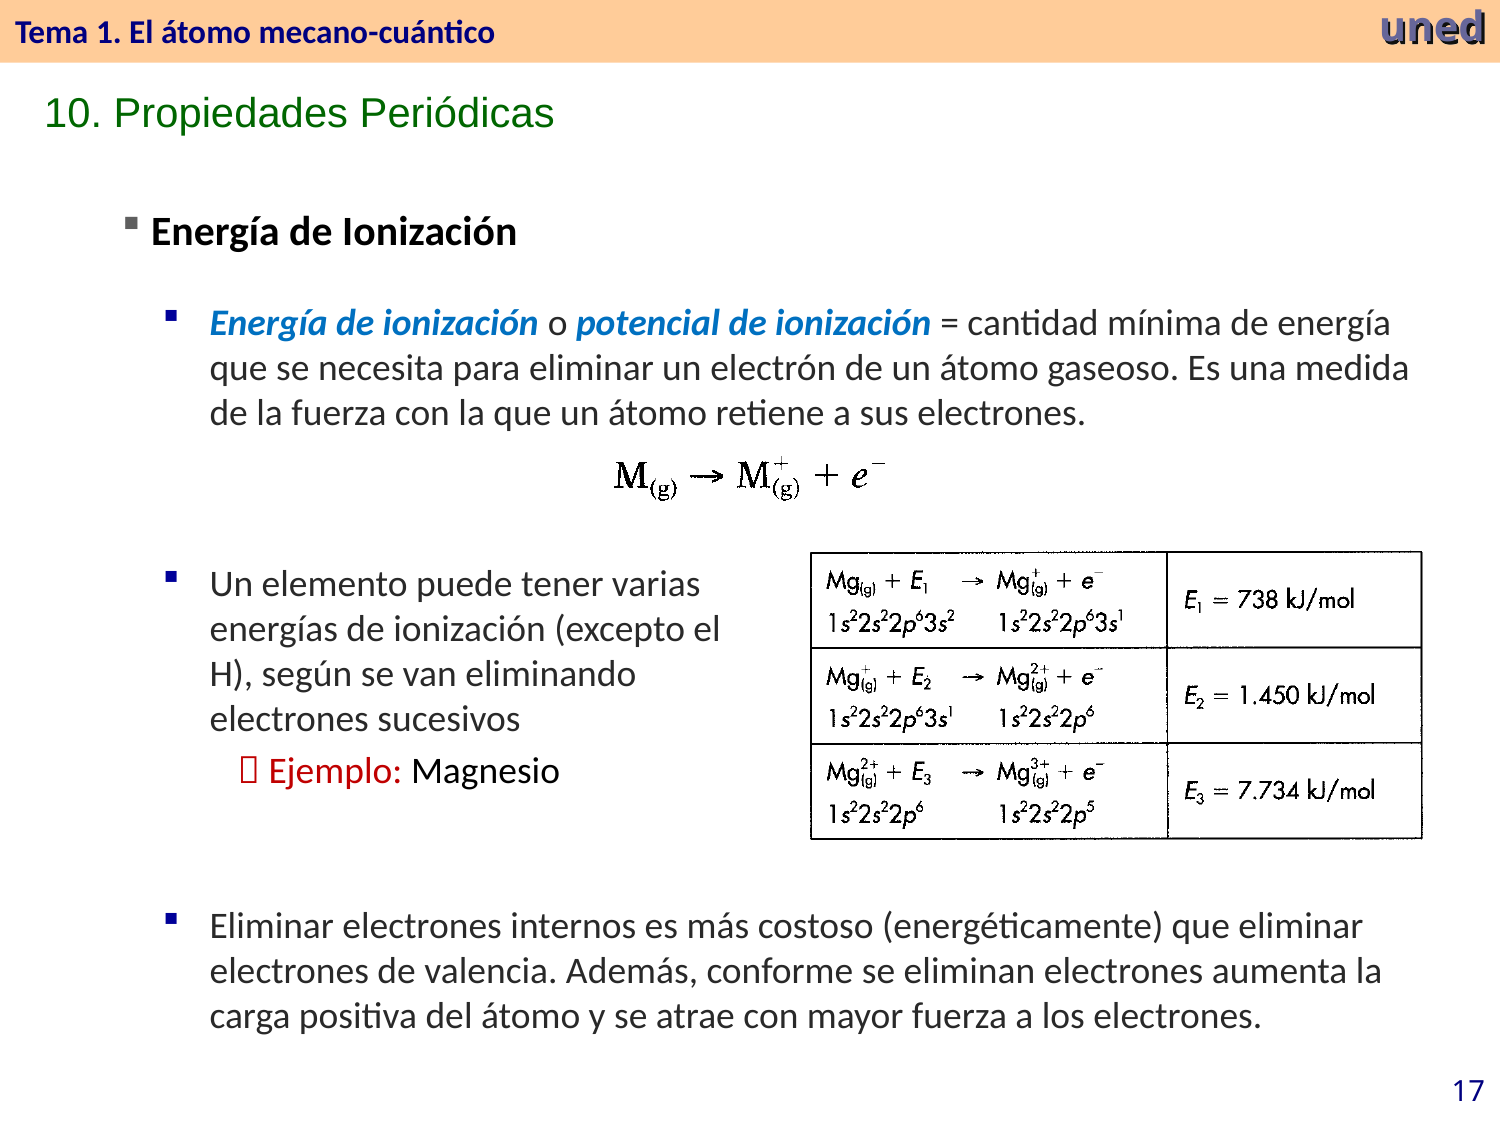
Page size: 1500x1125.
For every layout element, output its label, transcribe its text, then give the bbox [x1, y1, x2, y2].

text_box uned [1364, 0, 1500, 50]
text_box  Ejemplo: Magnesio [218, 738, 691, 798]
text_box Un elemento puede tener varias energías de ionización (excepto el H), según se van eliminando electrones sucesivos [147, 551, 774, 747]
text_box Tema 1. El átomo mecano-cuántico [0, 0, 1088, 61]
text_box Energía de Ionización [106, 196, 1360, 262]
text_box Eliminar electrones internos es más costoso (energéticamente) que eliminar electrones de valencia. Además, conforme se eliminan electrones aumenta la carga positiva del átomo y se atrae con mayor fuerza a los electrones. [147, 893, 1400, 1044]
text_box Energía de ionización o potencial de ionización = cantidad mínima de energía que se necesita para eliminar un electrón de un átomo gaseoso. Es una medida de la fuerza con la que un átomo retiene a sus electrones. [147, 290, 1432, 441]
text_box 17 [1399, 1059, 1500, 1125]
picture [608, 446, 892, 505]
picture [796, 538, 1435, 852]
text_box [0, 0, 1500, 63]
text_box 10. Propiedades Periódicas [29, 78, 668, 143]
